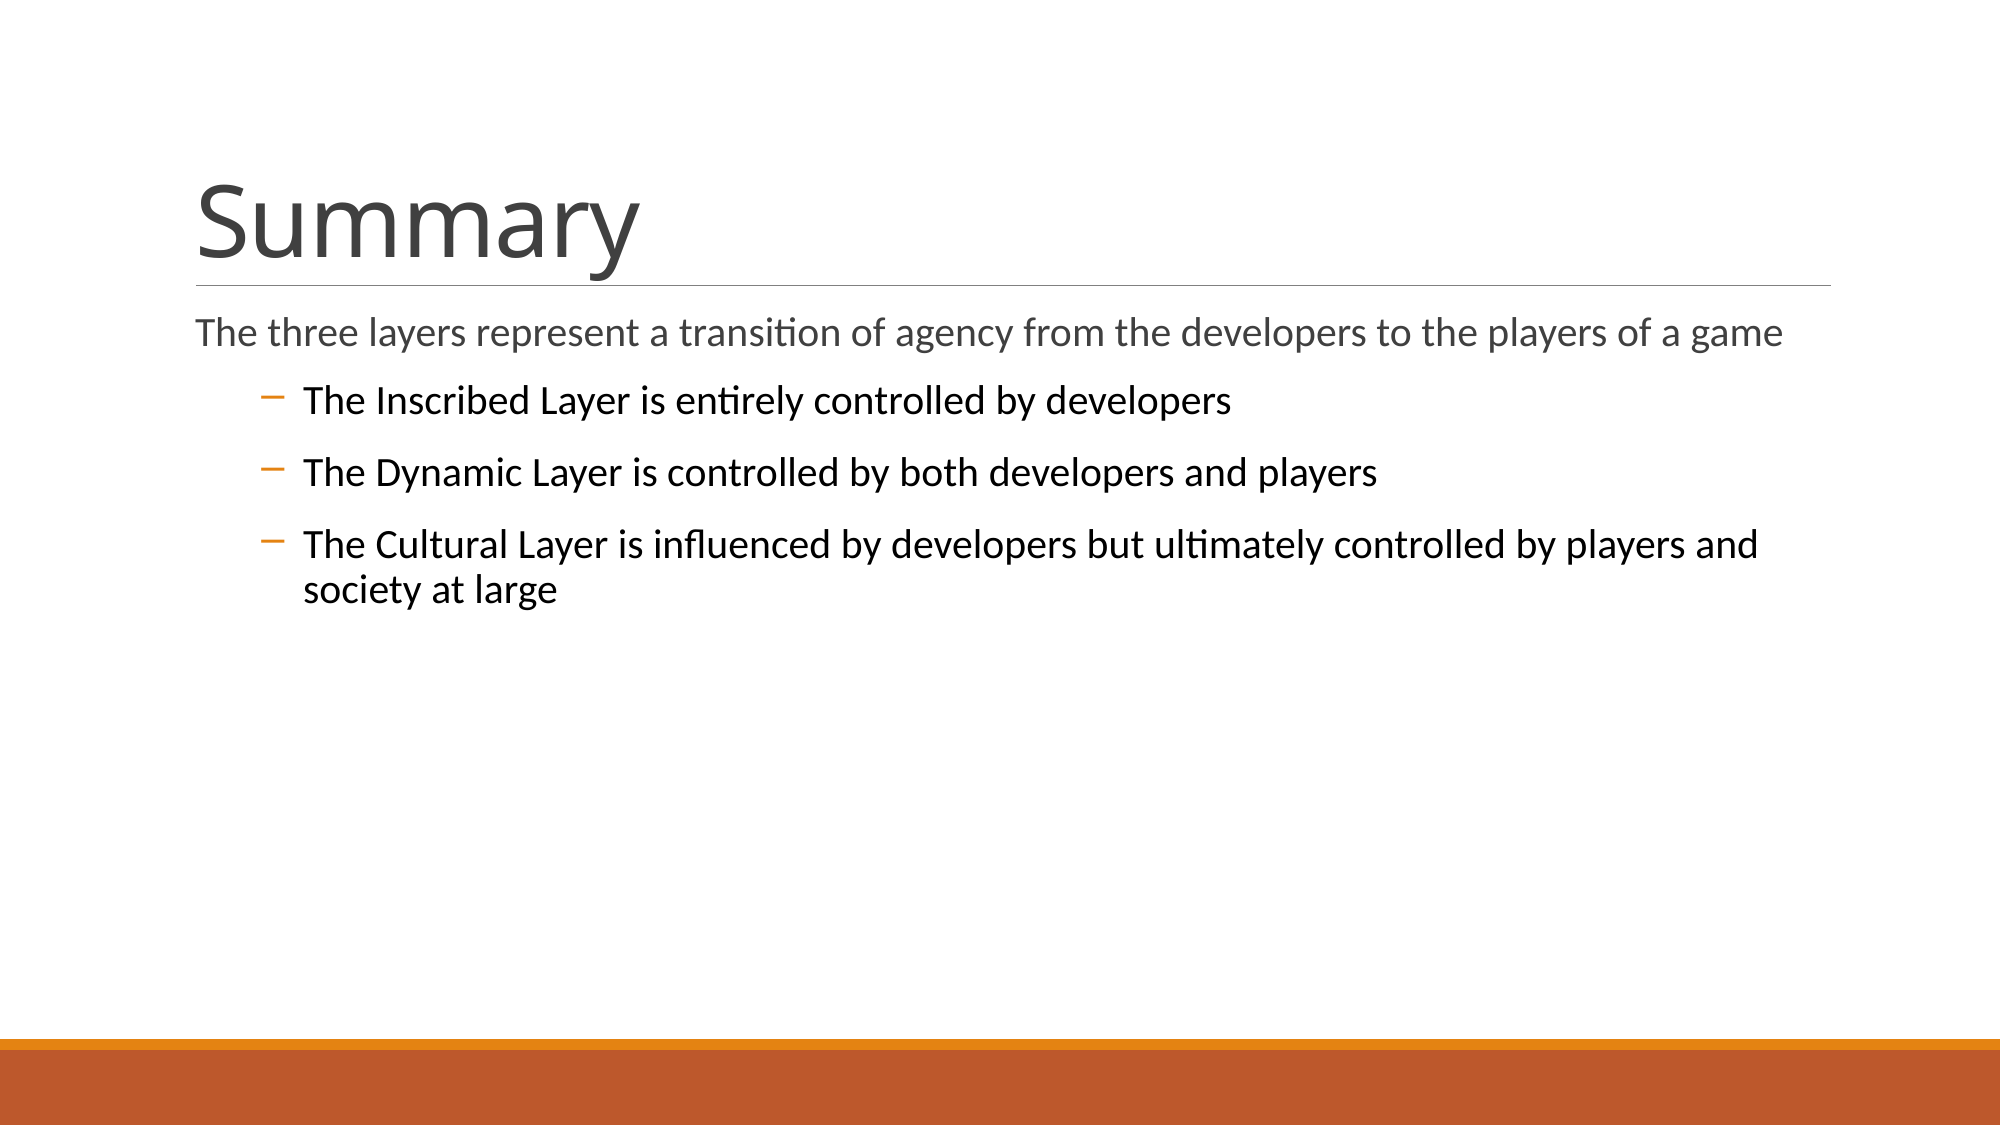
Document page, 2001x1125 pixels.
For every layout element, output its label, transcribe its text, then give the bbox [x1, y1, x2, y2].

list The three layers represent a transition of agency from the developers to the players of a game The Inscribed Layer is entirely controlled by developers The Dynamic Layer is controlled by both developers and players The Cultural Layer is influenced by developers but ultimately controlled by players and society at large [180, 302, 1830, 963]
title Summary [180, 47, 1830, 285]
